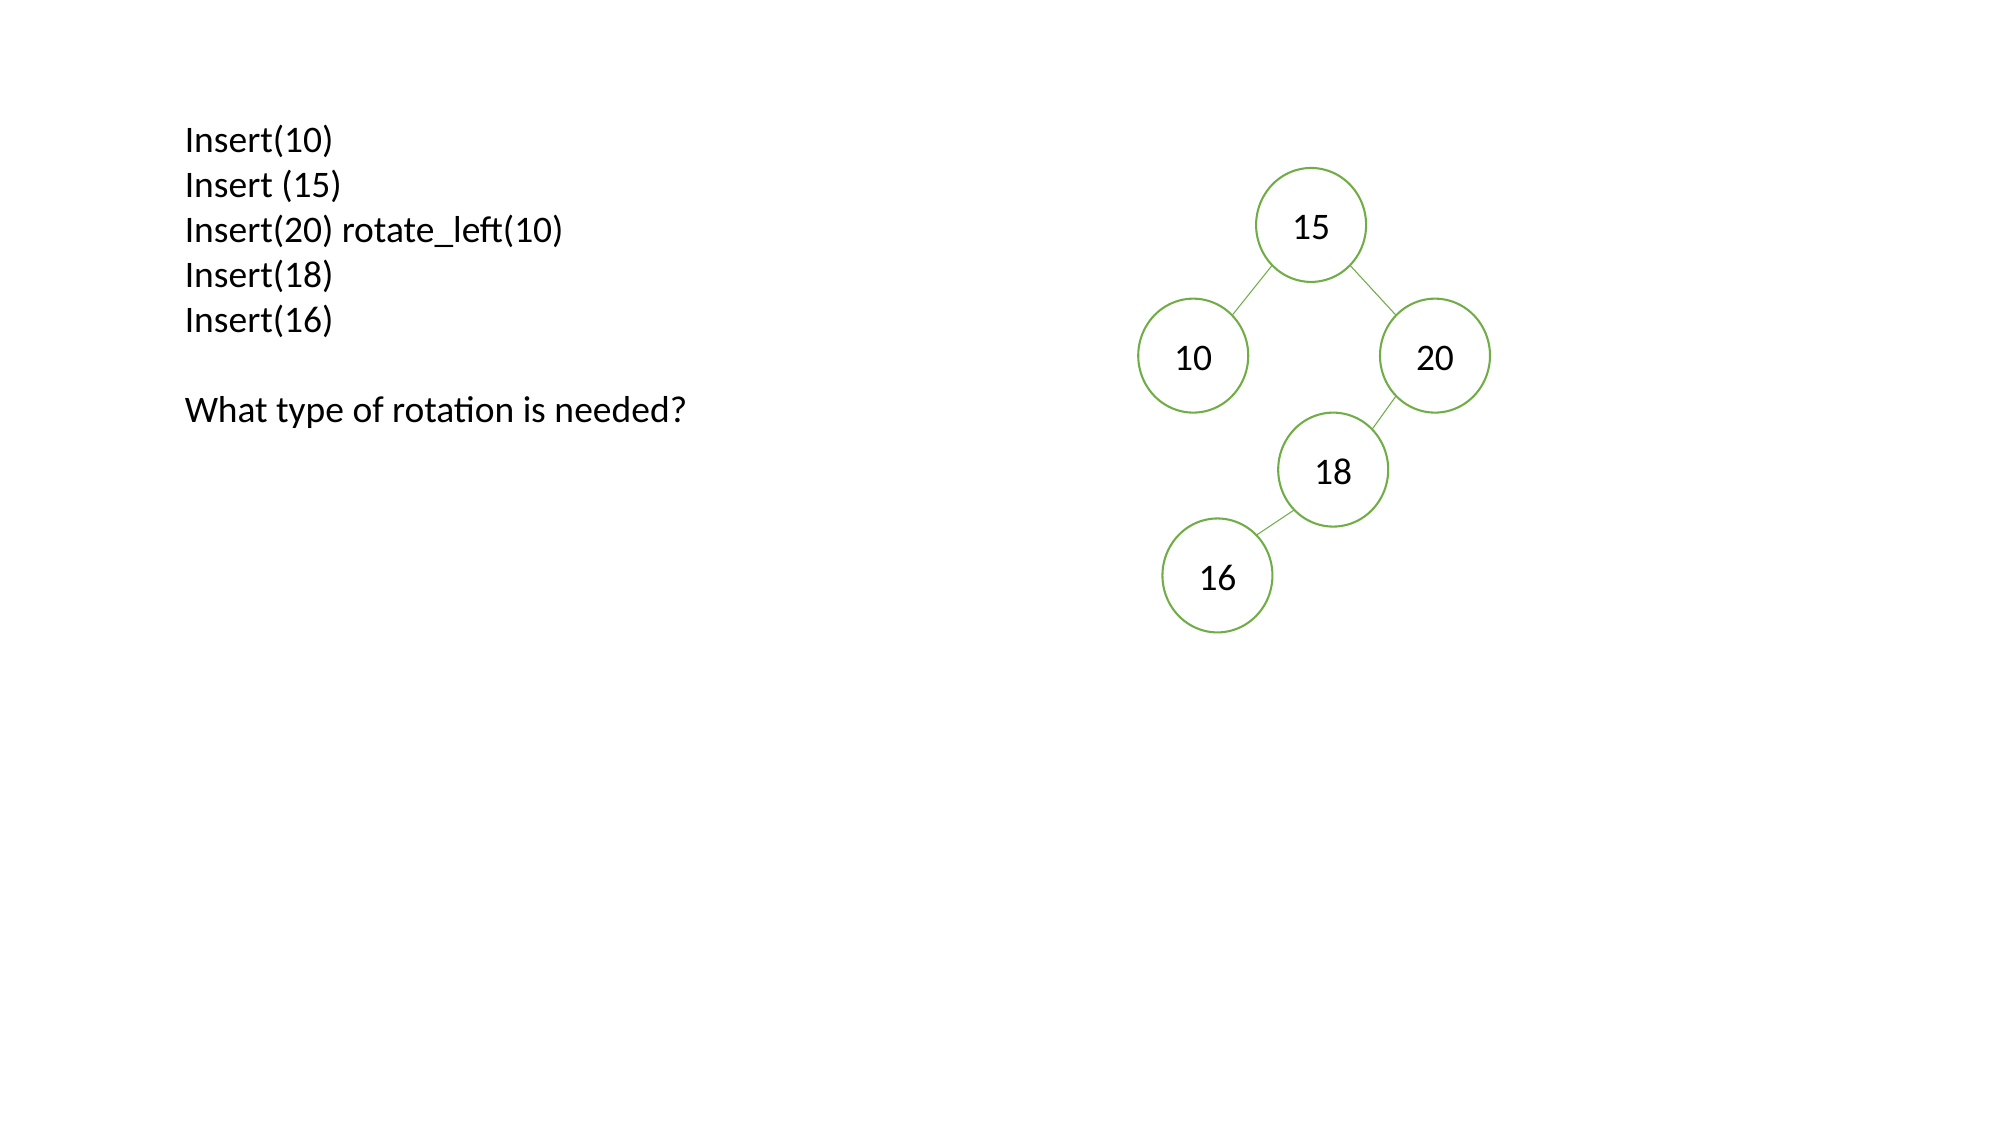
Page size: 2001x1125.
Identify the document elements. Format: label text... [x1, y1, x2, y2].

text_box 15 [1255, 166, 1368, 283]
text_box Insert(10) Insert (15) Insert(20) rotate_left(10) Insert(18) Insert(16) What type of rotation is needed? [170, 107, 930, 483]
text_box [1349, 265, 1397, 316]
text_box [1371, 395, 1396, 430]
text_box 16 [1161, 517, 1274, 634]
text_box 20 [1378, 297, 1492, 414]
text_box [1256, 509, 1295, 536]
text_box 18 [1277, 411, 1390, 528]
text_box 10 [1137, 297, 1250, 414]
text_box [1232, 265, 1273, 316]
